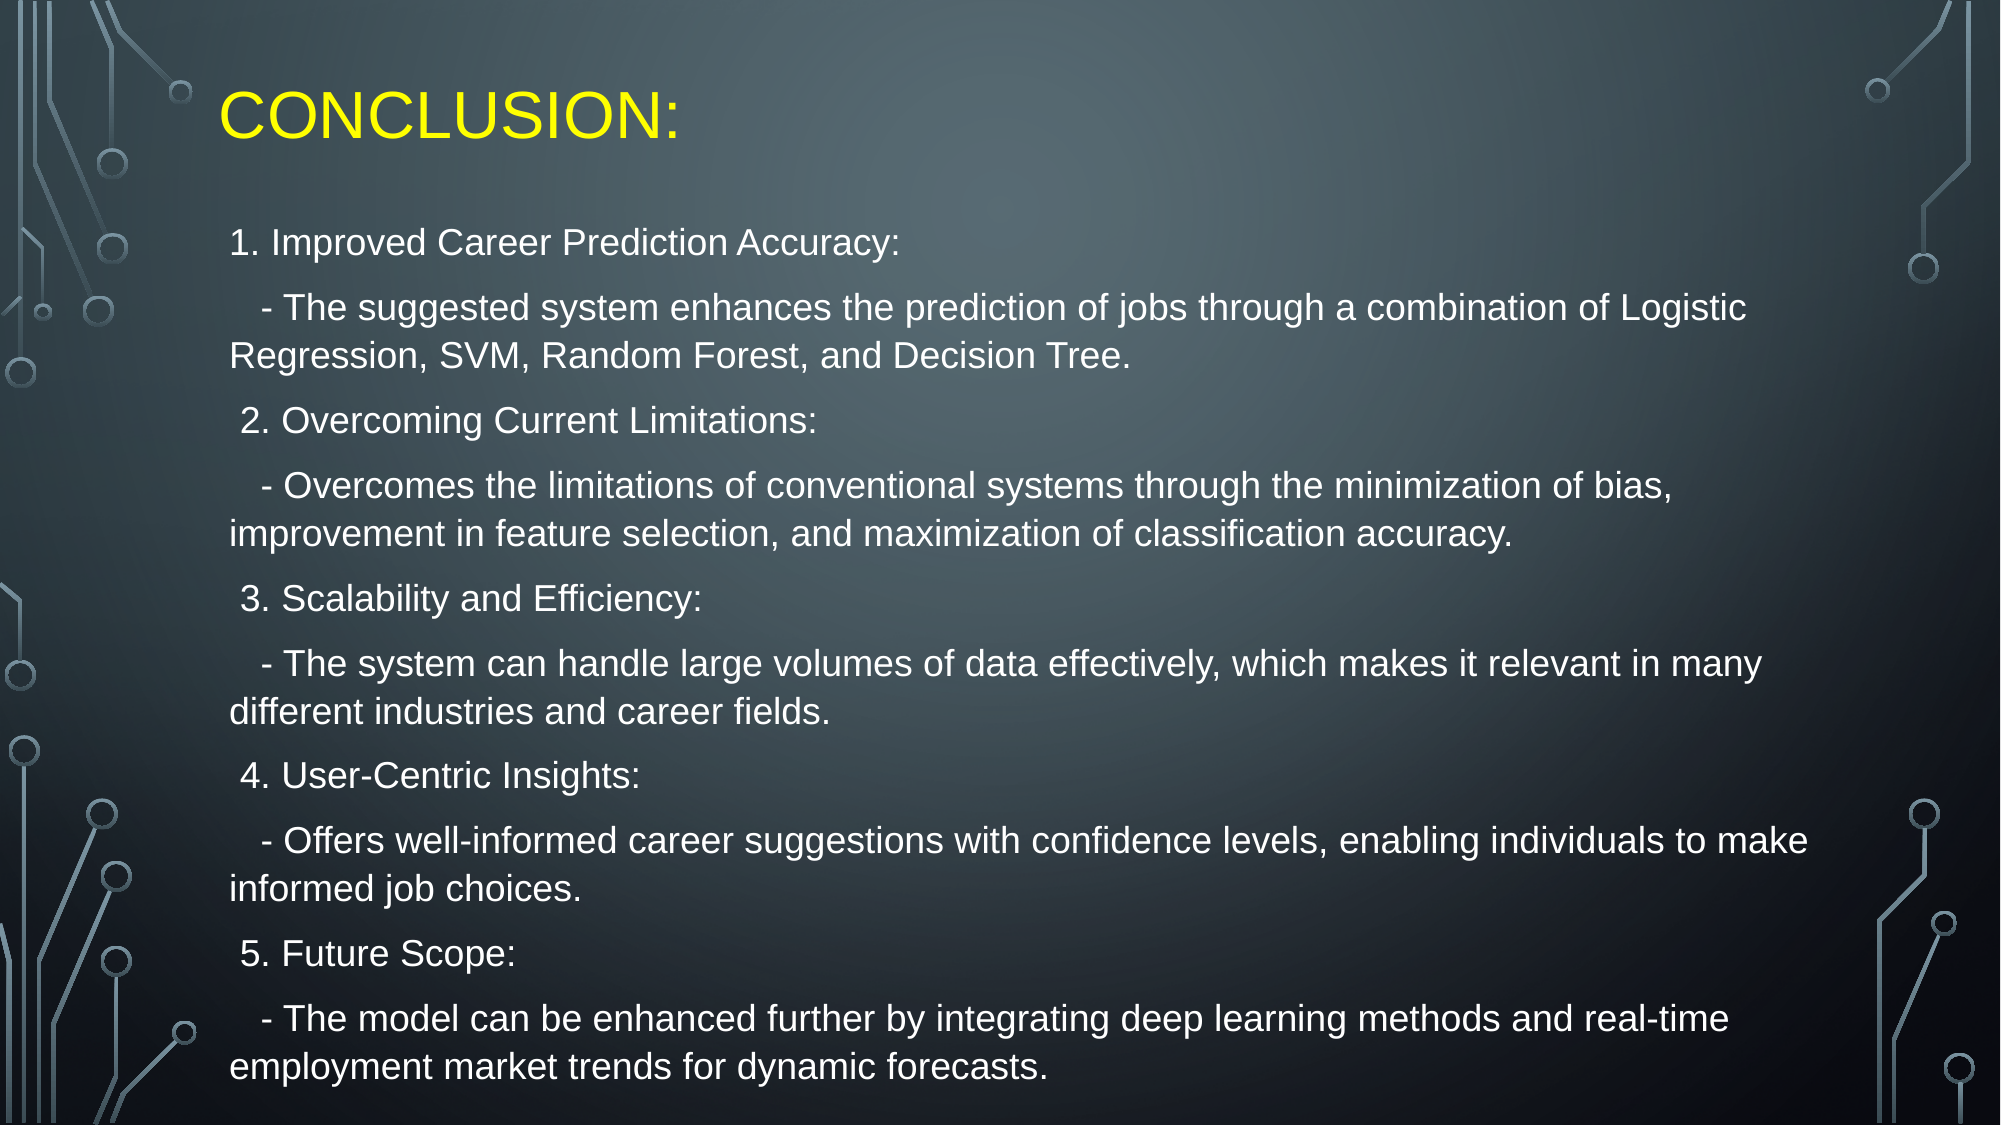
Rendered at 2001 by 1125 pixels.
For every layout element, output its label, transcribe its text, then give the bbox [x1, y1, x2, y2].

text_box CONCLUSION: [203, 64, 1274, 160]
text_box 1. Improved Career Prediction Accuracy: - The suggested system enhances the prediction of jobs through a combination of Logistic Regression, SVM, Random Forest, and Decision Tree. 2. Overcoming Current Limitations: - Overcomes the limitations of conventional systems through the minimization of bias, improvement in feature selection, and maximization of classification accuracy. 3. Scalability and Efficiency: - The system can handle large volumes of data effectively, which makes it relevant in many different industries and career fields. 4. User-Centric Insights: - Offers well-informed career suggestions with confidence levels, enabling individuals to make informed job choices. 5. Future Scope: - The model can be enhanced further by integrating deep learning methods and real-time employment market trends for dynamic forecasts. [214, 207, 1889, 1095]
